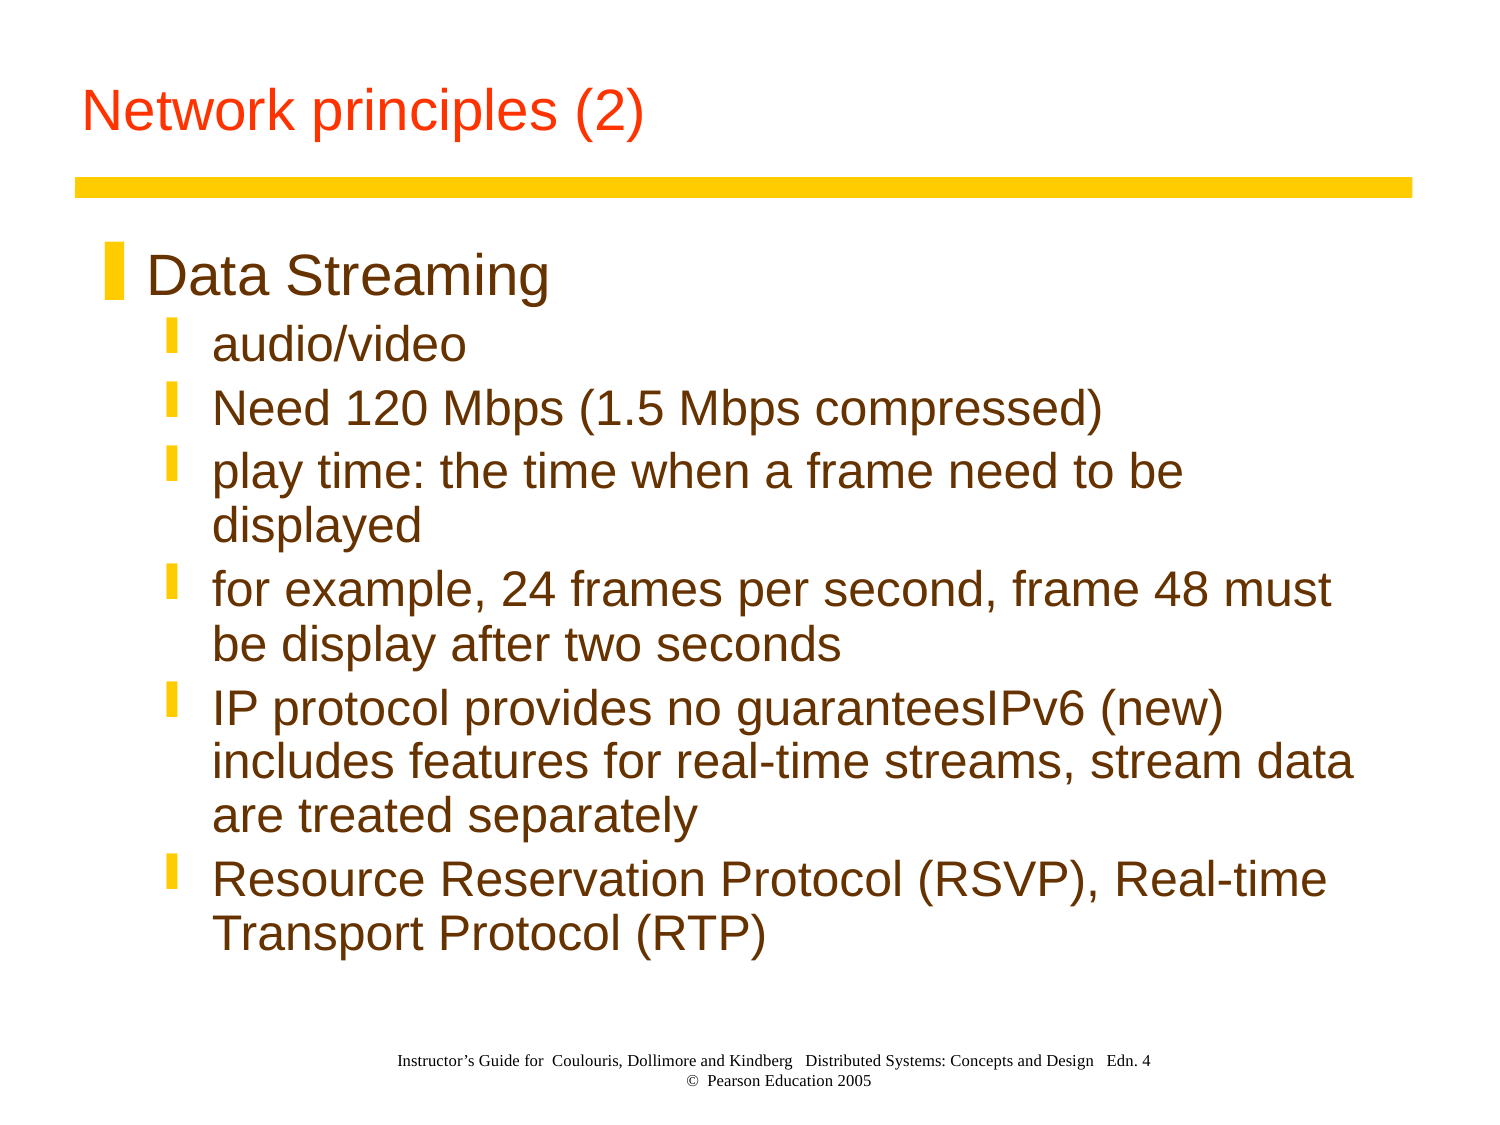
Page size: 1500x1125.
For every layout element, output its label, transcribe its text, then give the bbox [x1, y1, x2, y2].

title Network principles (2) [66, 37, 1413, 151]
list Data Streaming audio/video Need 120 Mbps (1.5 Mbps compressed) play time: the time when a frame need to be displayed for example, 24 frames per second, frame 48 must be display after two seconds IP protocol provides no guaranteesIPv6 (new) includes features for real-time streams, stream data are treated separately Resource Reservation Protocol (RSVP), Real-time Transport Protocol (RTP) [74, 237, 1417, 1026]
footer Instructor’s Guide for Coulouris, Dollimore and Kindberg Distributed Systems: Concepts and Design Edn. 4 © Pearson Education 2005 [324, 1049, 1238, 1098]
